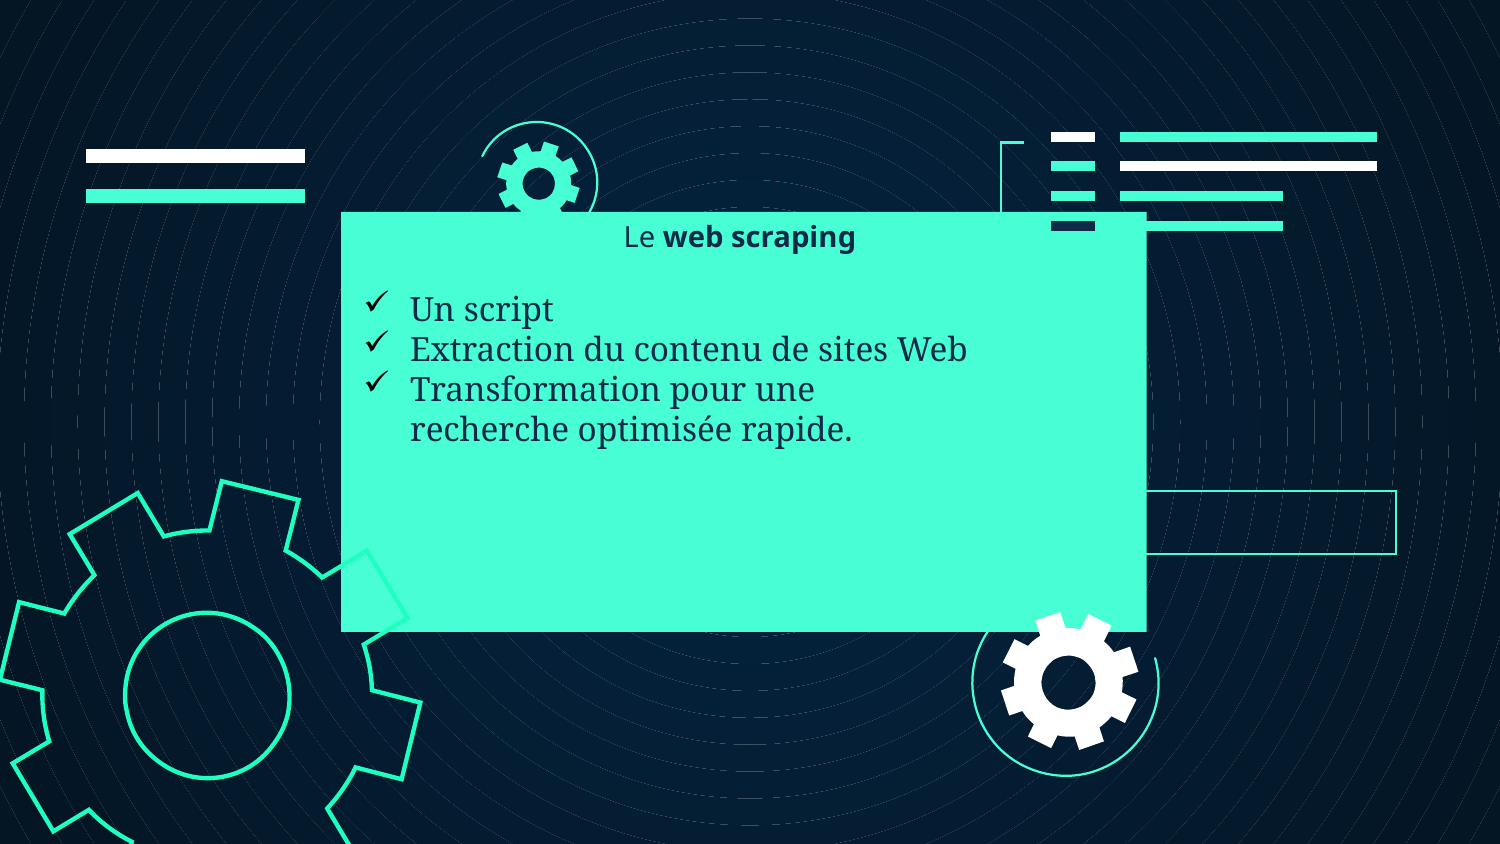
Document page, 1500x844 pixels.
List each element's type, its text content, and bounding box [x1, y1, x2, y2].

text_box [1000, 612, 1139, 751]
text_box [85, 149, 305, 163]
text_box [1050, 191, 1095, 201]
text_box [1120, 161, 1378, 172]
text_box [1050, 131, 1095, 142]
text_box [1120, 131, 1378, 142]
text_box [85, 189, 305, 203]
text_box [1140, 221, 1283, 231]
text_box [1050, 161, 1095, 172]
text_box Le web scraping Un script Extraction du contenu de sites Web Transformation pour une recherche optimisée rapide.​ [348, 210, 1140, 456]
text_box [497, 141, 580, 210]
text_box [1120, 191, 1283, 201]
